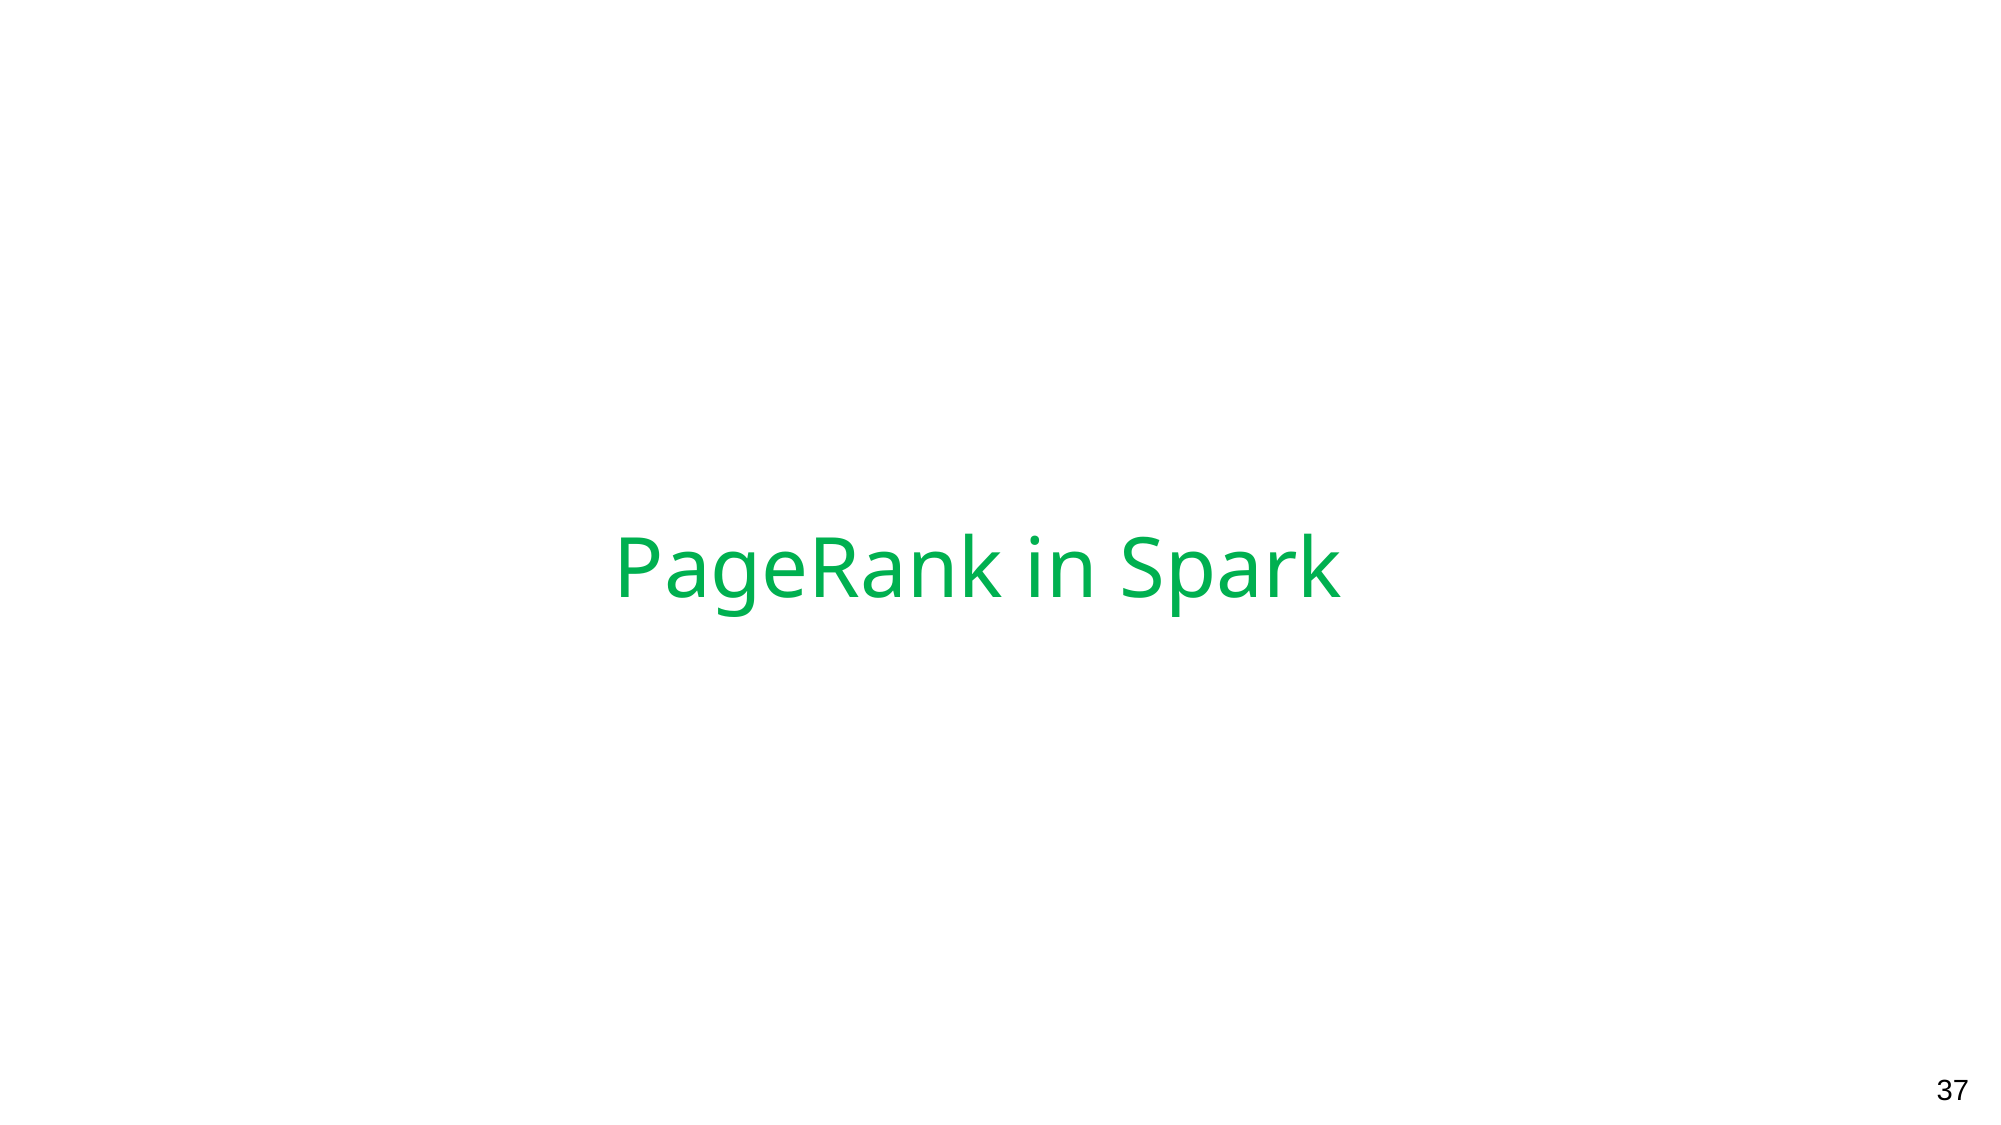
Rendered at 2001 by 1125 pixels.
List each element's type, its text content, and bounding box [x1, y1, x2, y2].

slide_number 37 [1864, 1056, 1985, 1125]
title PageRank in Spark [313, 495, 1643, 630]
